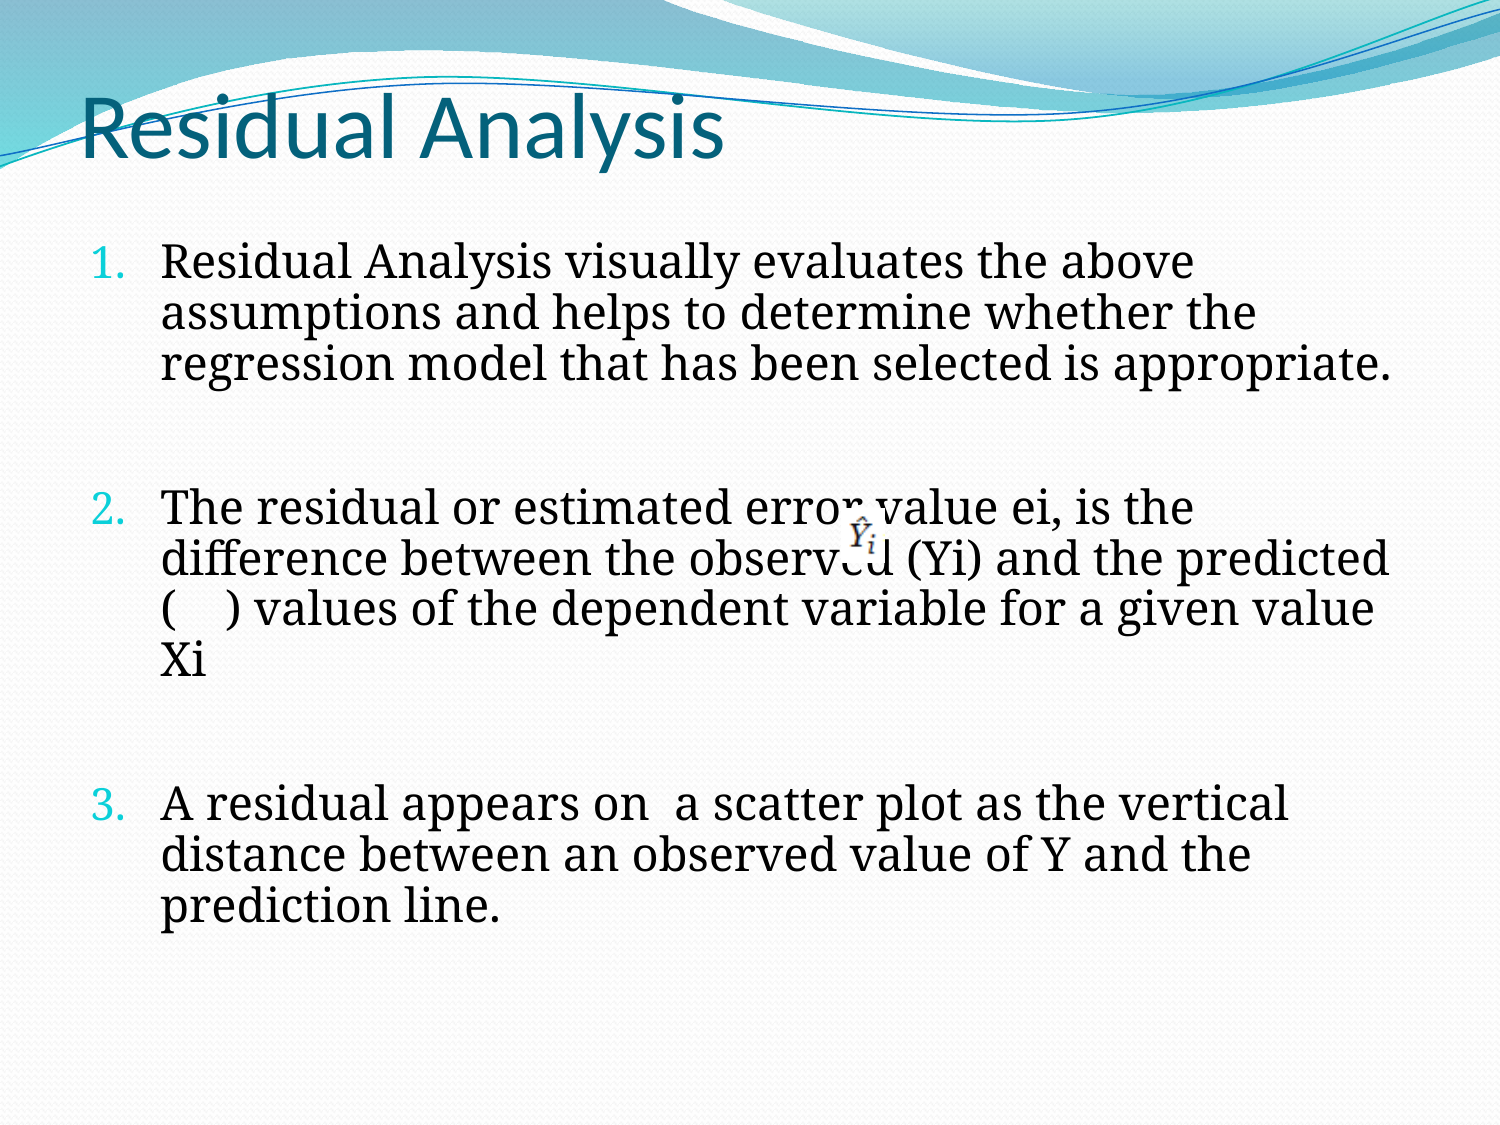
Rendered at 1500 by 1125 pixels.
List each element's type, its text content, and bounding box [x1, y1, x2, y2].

list Residual Analysis [50, 50, 1425, 174]
footer Y.Lakshmi Prasad 08978784848 [834, 509, 891, 575]
list Residual Analysis visually evaluates the above assumptions and helps to determine whether the regression model that has been selected is appropriate. The residual or estimated error value ei, is the difference between the observed (Yi) and the predicted ( ) values of the dependent variable for a given value Xi A residual appears on a scatter plot as the vertical distance between an observed value of Y and the prediction line. [75, 223, 1427, 957]
picture [841, 508, 886, 563]
